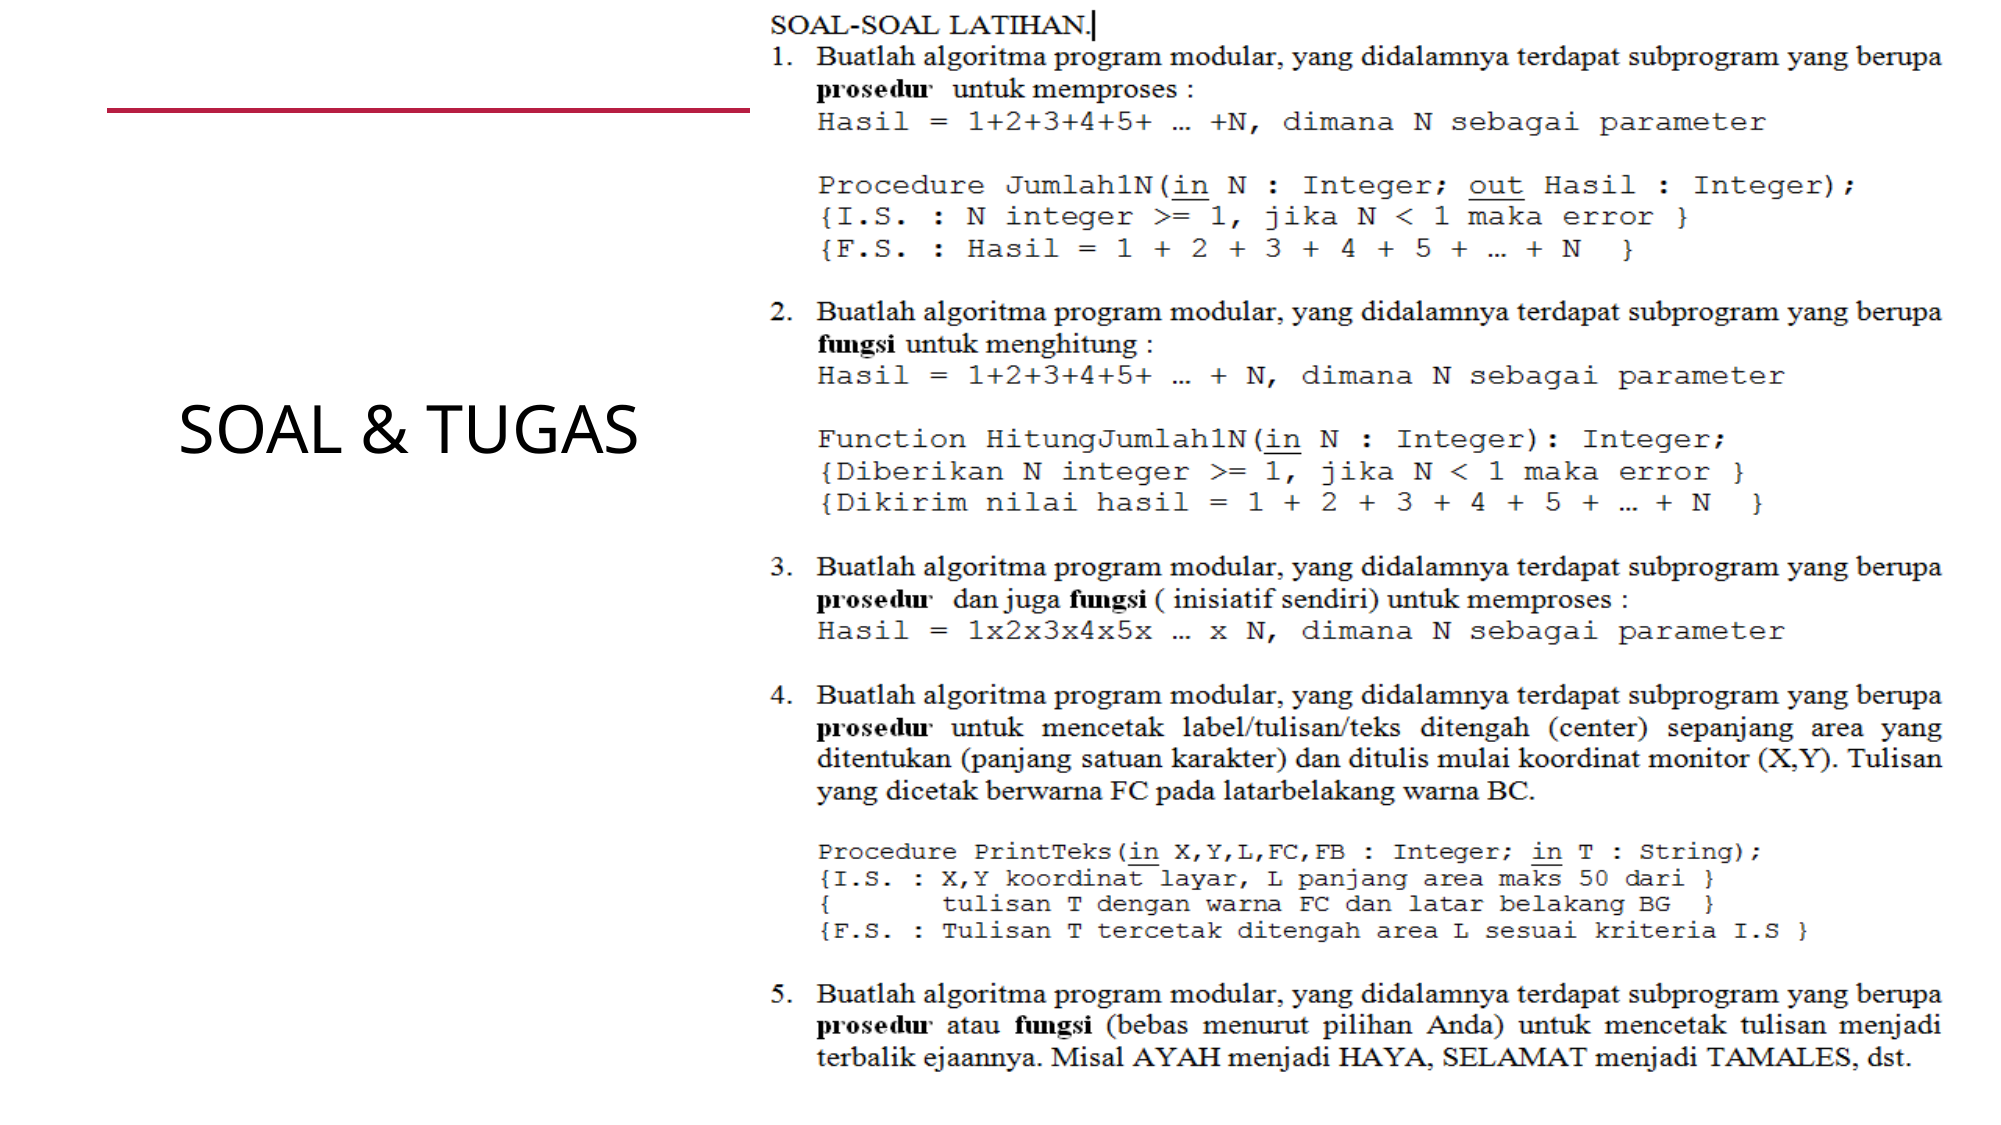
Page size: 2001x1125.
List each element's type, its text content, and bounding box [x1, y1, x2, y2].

picture [749, 0, 1970, 1086]
title SOAL & TUGAS [163, 388, 677, 493]
